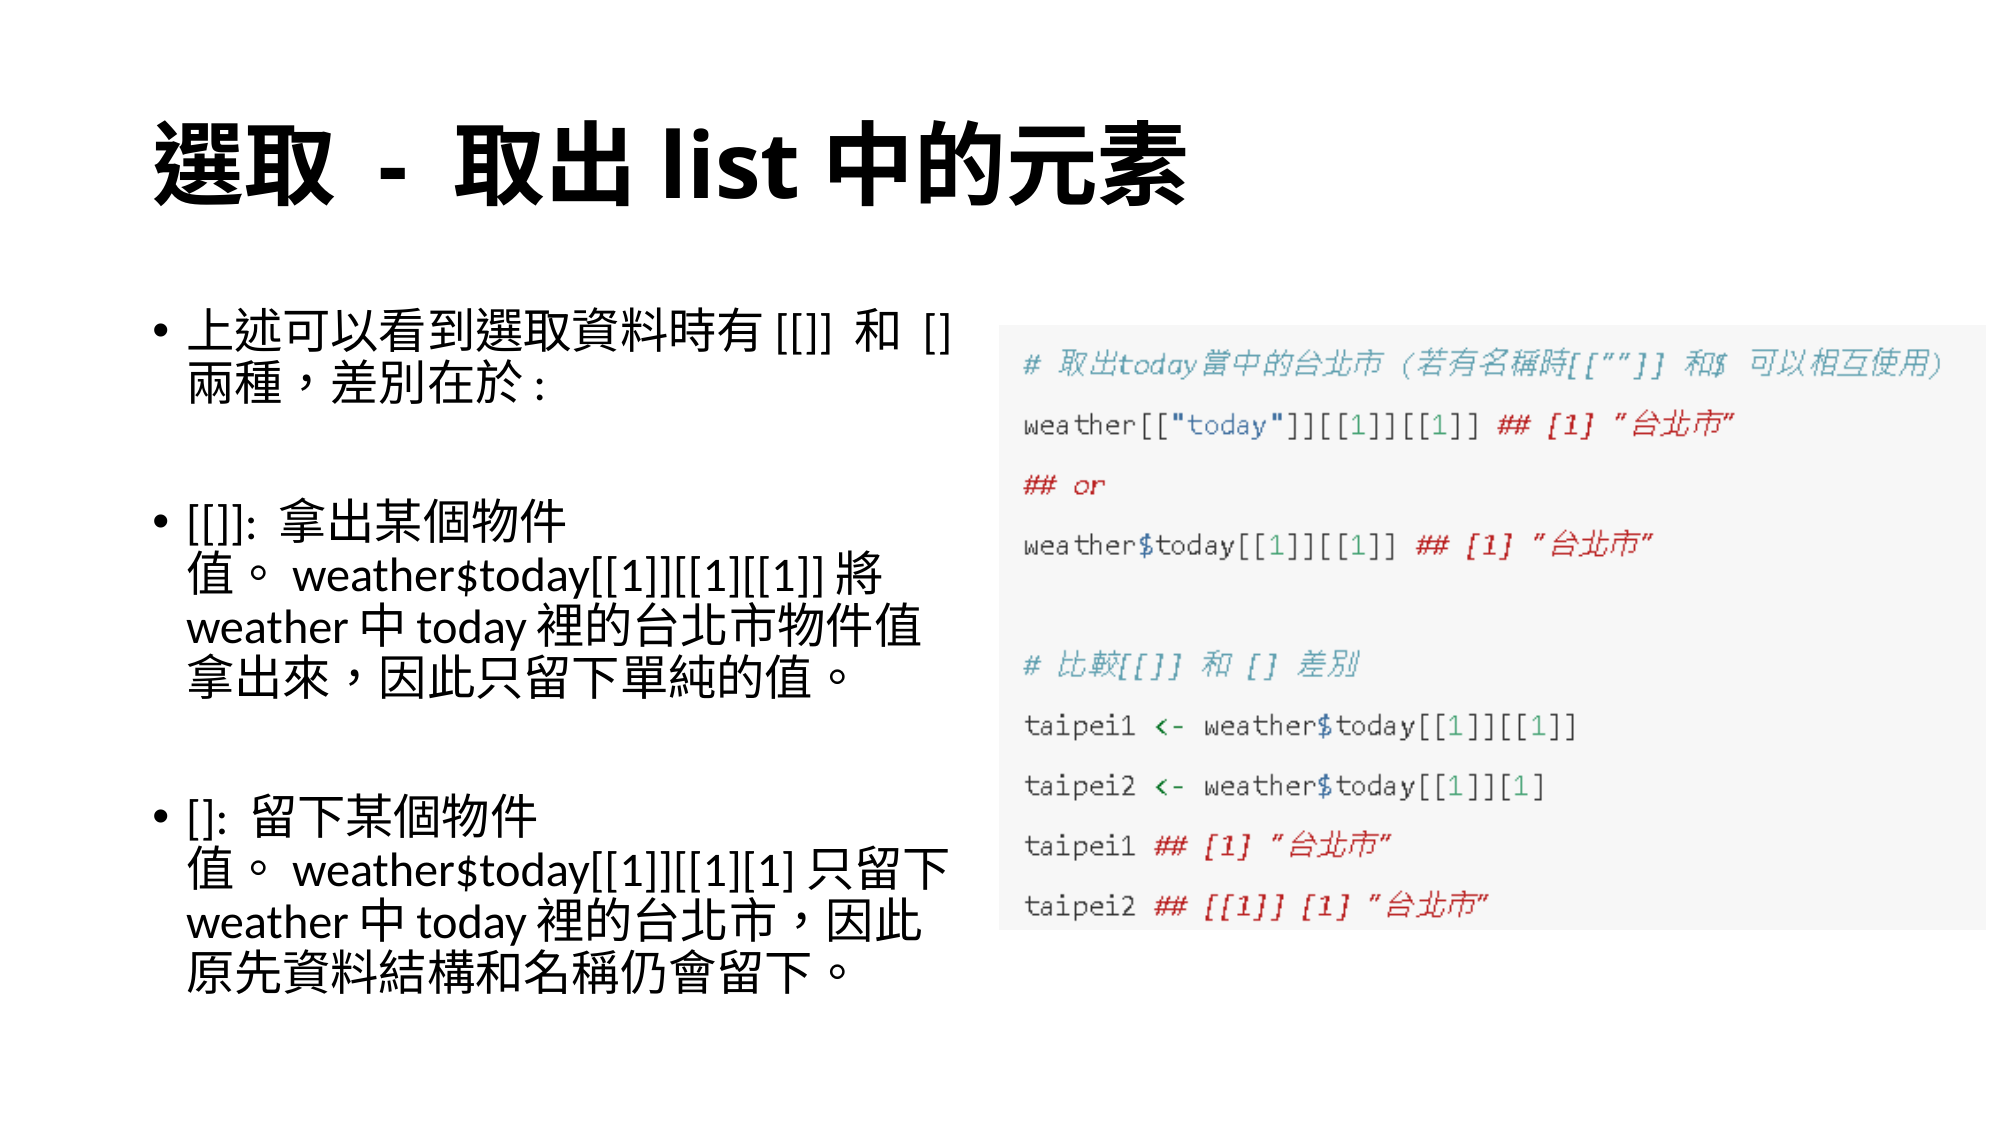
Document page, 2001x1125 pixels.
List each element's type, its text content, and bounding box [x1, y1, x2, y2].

picture [999, 325, 1986, 930]
title 選取 - 取出list中的元素 [137, 59, 1863, 278]
list 上述可以看到選取資料時有[[]] 和 []兩種，差別在於: [[]]: 拿出某個物件值。weather$today[[1]][[1][[1]]將weather中today裡的台北市物件值拿出來，因此只留下單純的值。 []: 留下某個物件值。weather$today[[1]][[1][1]只留下weather中today裡的台北市，因此原先資料結構和名稱仍會留下。 [137, 299, 978, 1014]
